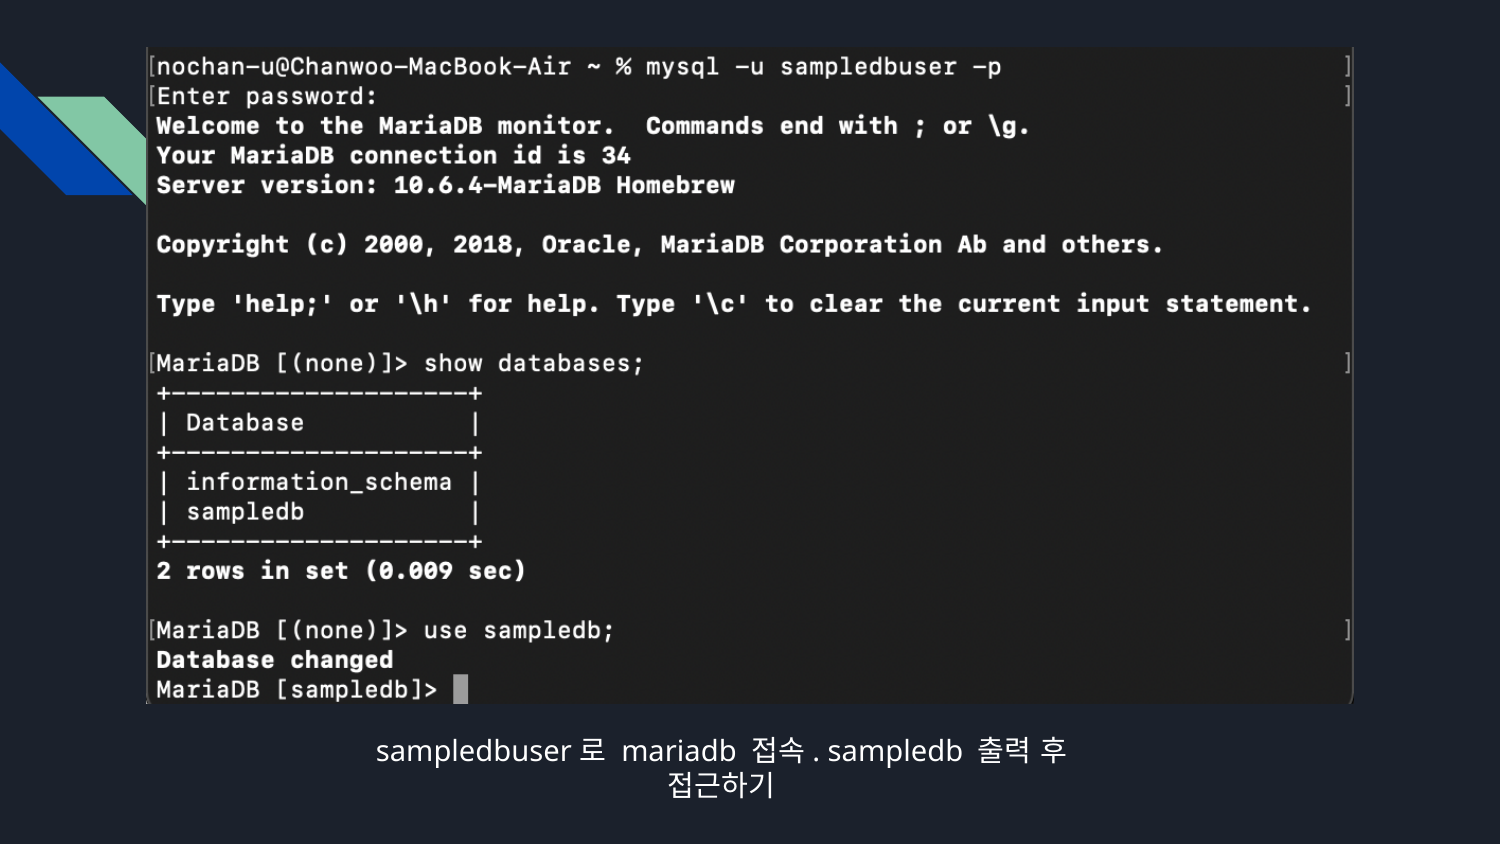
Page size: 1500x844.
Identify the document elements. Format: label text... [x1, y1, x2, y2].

text_box sampledbuser로 mariadb 접속. sampledb 출력 후 접근하기 [314, 716, 1129, 817]
picture [145, 46, 1354, 705]
